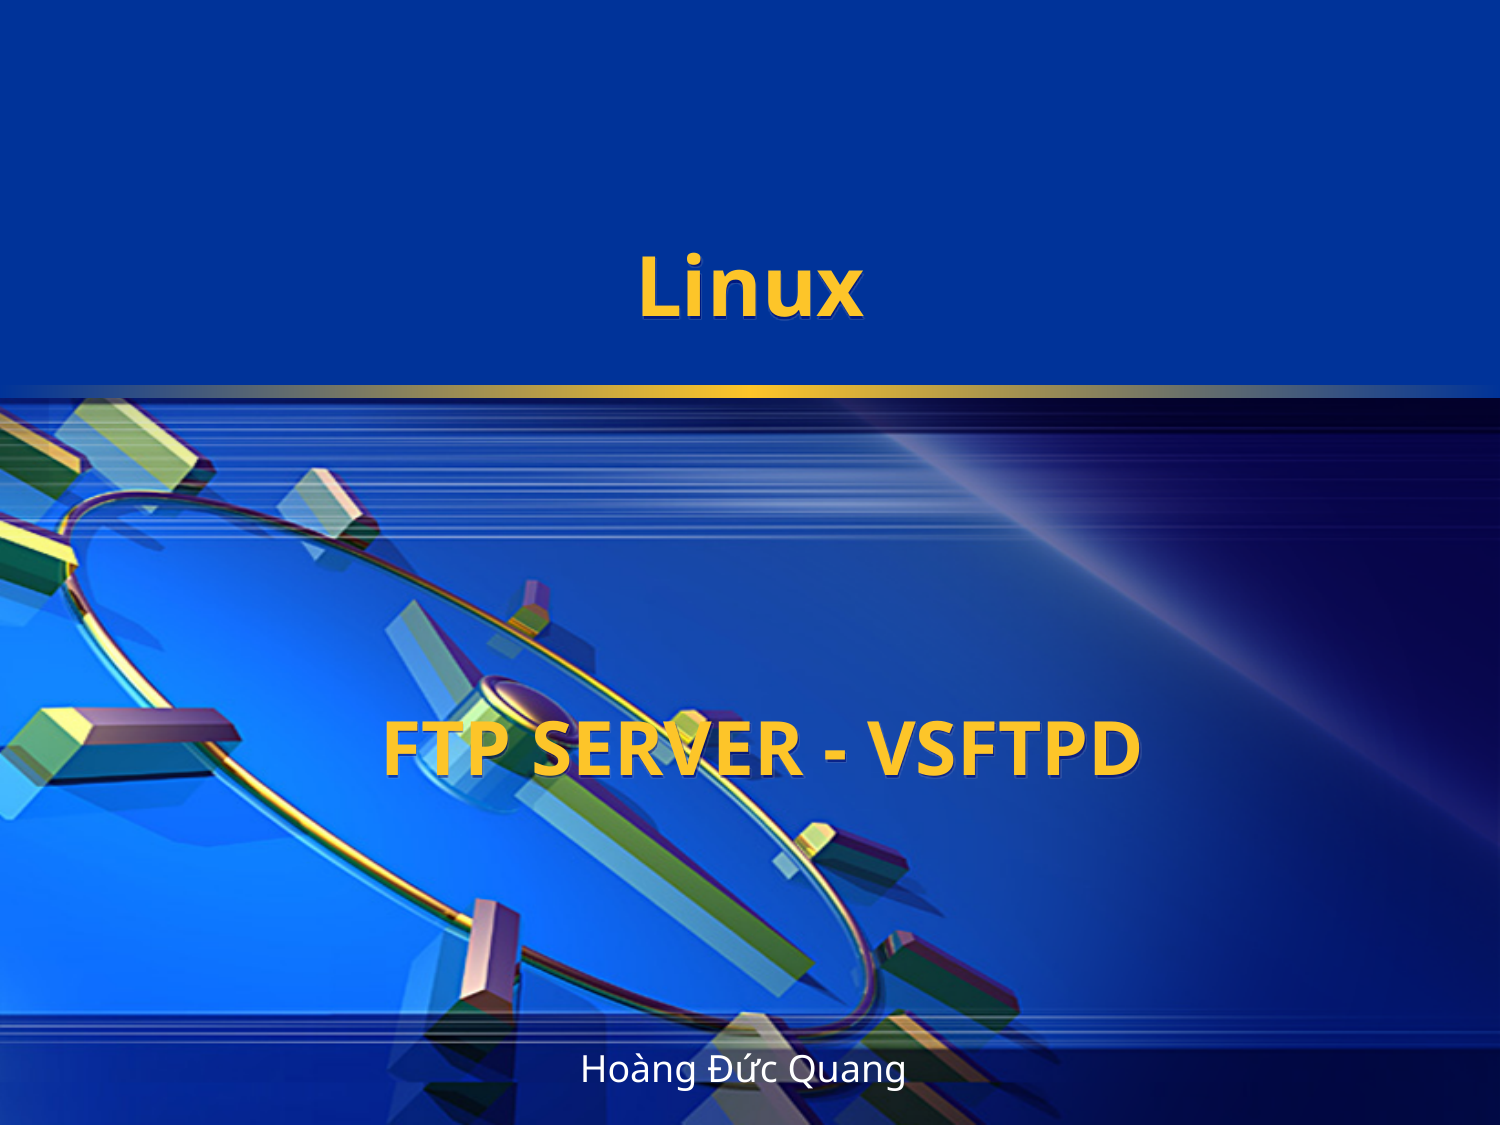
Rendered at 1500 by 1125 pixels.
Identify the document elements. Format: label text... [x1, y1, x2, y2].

text_box FTP SERVER - VSFTPD [112, 662, 1413, 829]
title Linux [99, 199, 1401, 367]
picture [0, 397, 1500, 1125]
subtitle Hoàng Đức Quang [162, 1037, 1326, 1125]
